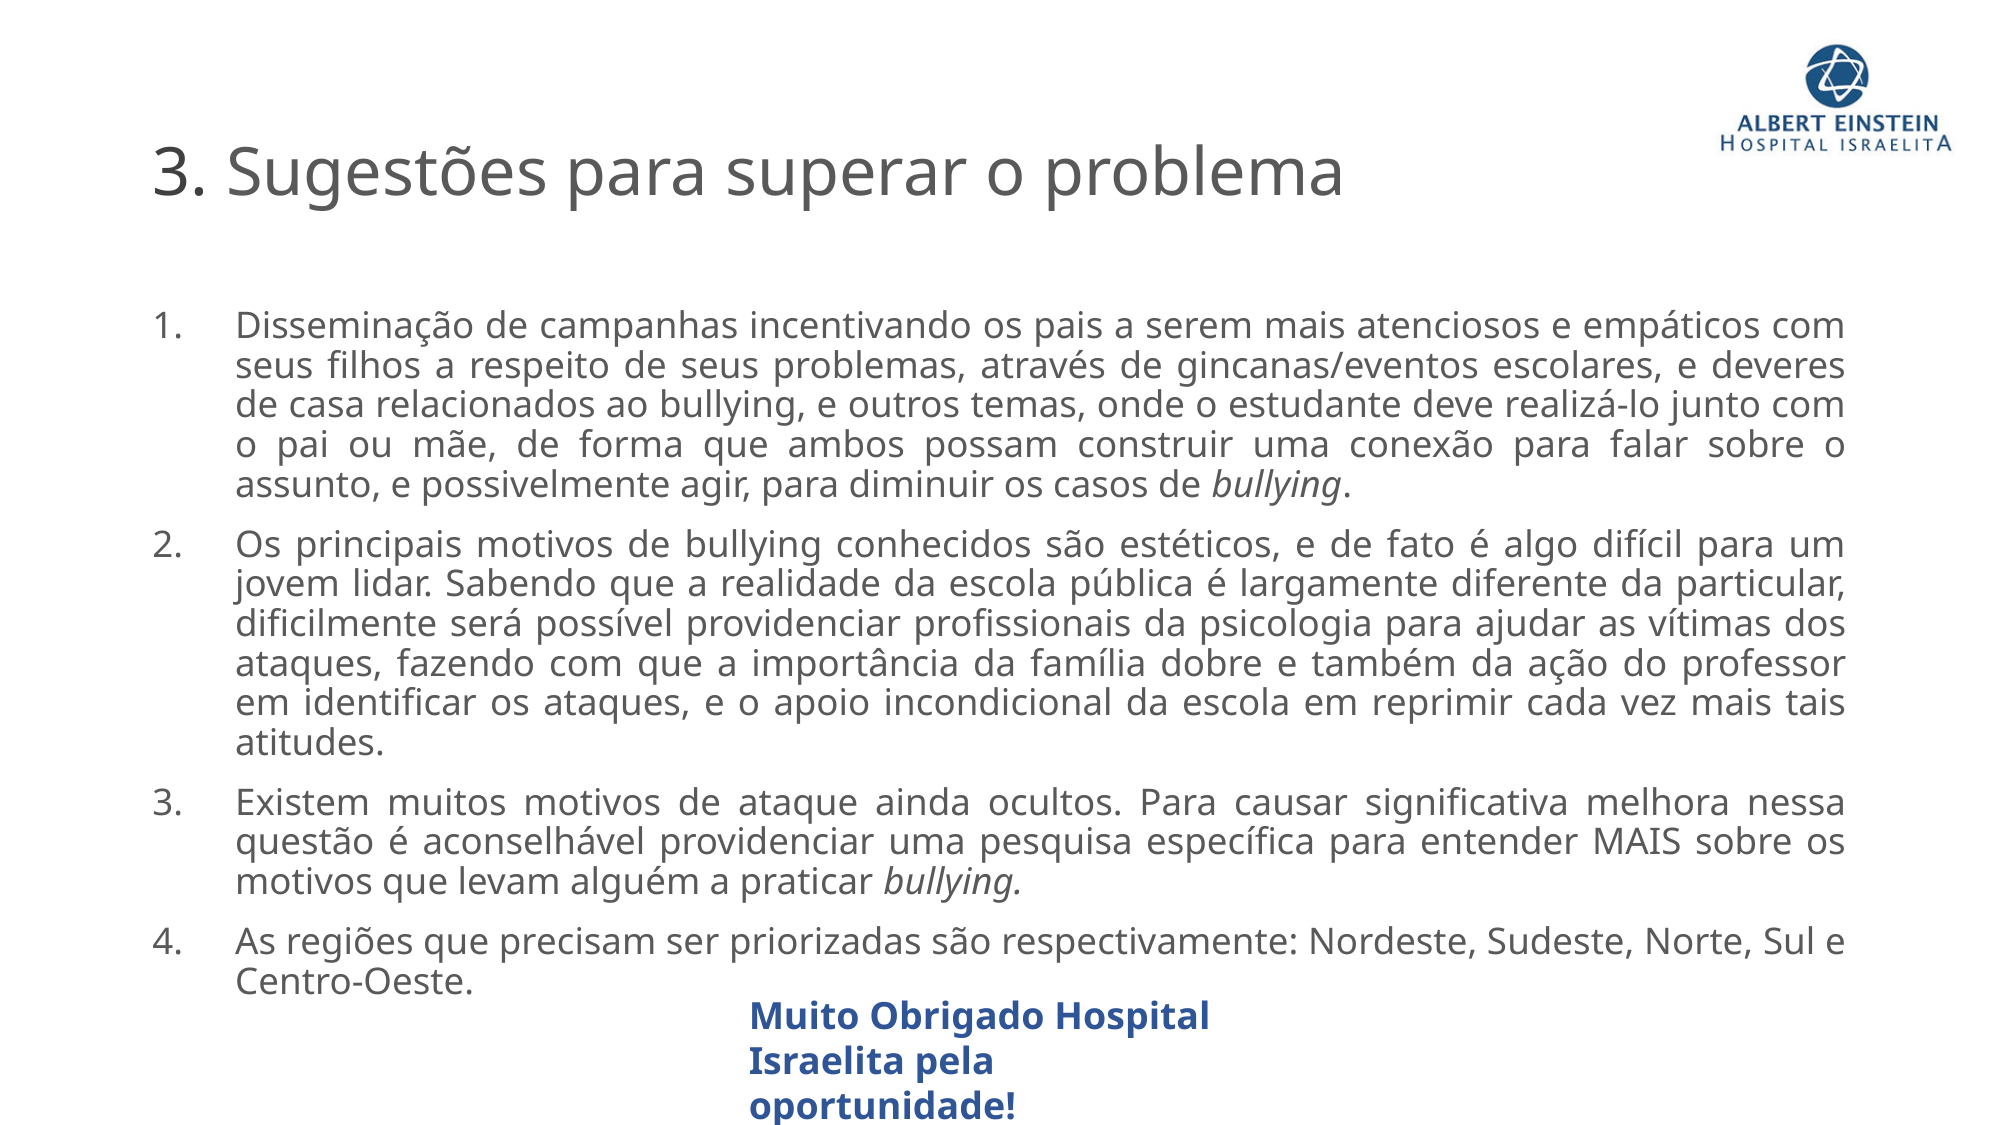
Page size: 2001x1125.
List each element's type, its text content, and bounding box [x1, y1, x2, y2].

picture [1671, 0, 2000, 206]
text_box Muito Obrigado Hospital Israelita pela oportunidade! [733, 984, 1266, 1125]
list Disseminação de campanhas incentivando os pais a serem mais atenciosos e empáticos com seus filhos a respeito de seus problemas, através de gincanas/eventos escolares, e deveres de casa relacionados ao bullying, e outros temas, onde o estudante deve realizá-lo junto com o pai ou mãe, de forma que ambos possam construir uma conexão para falar sobre o assunto, e possivelmente agir, para diminuir os casos de bullying. Os principais motivos de bullying conhecidos são estéticos, e de fato é algo difícil para um jovem lidar. Sabendo que a realidade da escola pública é largamente diferente da particular, dificilmente será possível providenciar profissionais da psicologia para ajudar as vítimas dos ataques, fazendo com que a importância da família dobre e também da ação do professor em identificar os ataques, e o apoio incondicional da escola em reprimir cada vez mais tais atitudes. Existem muitos motivos de ataque ainda ocultos. Para causar significativa melhora nessa questão é aconselhável providenciar uma pesquisa específica para entender MAIS sobre os motivos que levam alguém a praticar bullying. As regiões que precisam ser priorizadas são respectivamente: Nordeste, Sudeste, Norte, Sul e Centro-Oeste. [137, 299, 1863, 1014]
title 3. Sugestões para superar o problema [137, 59, 1863, 278]
